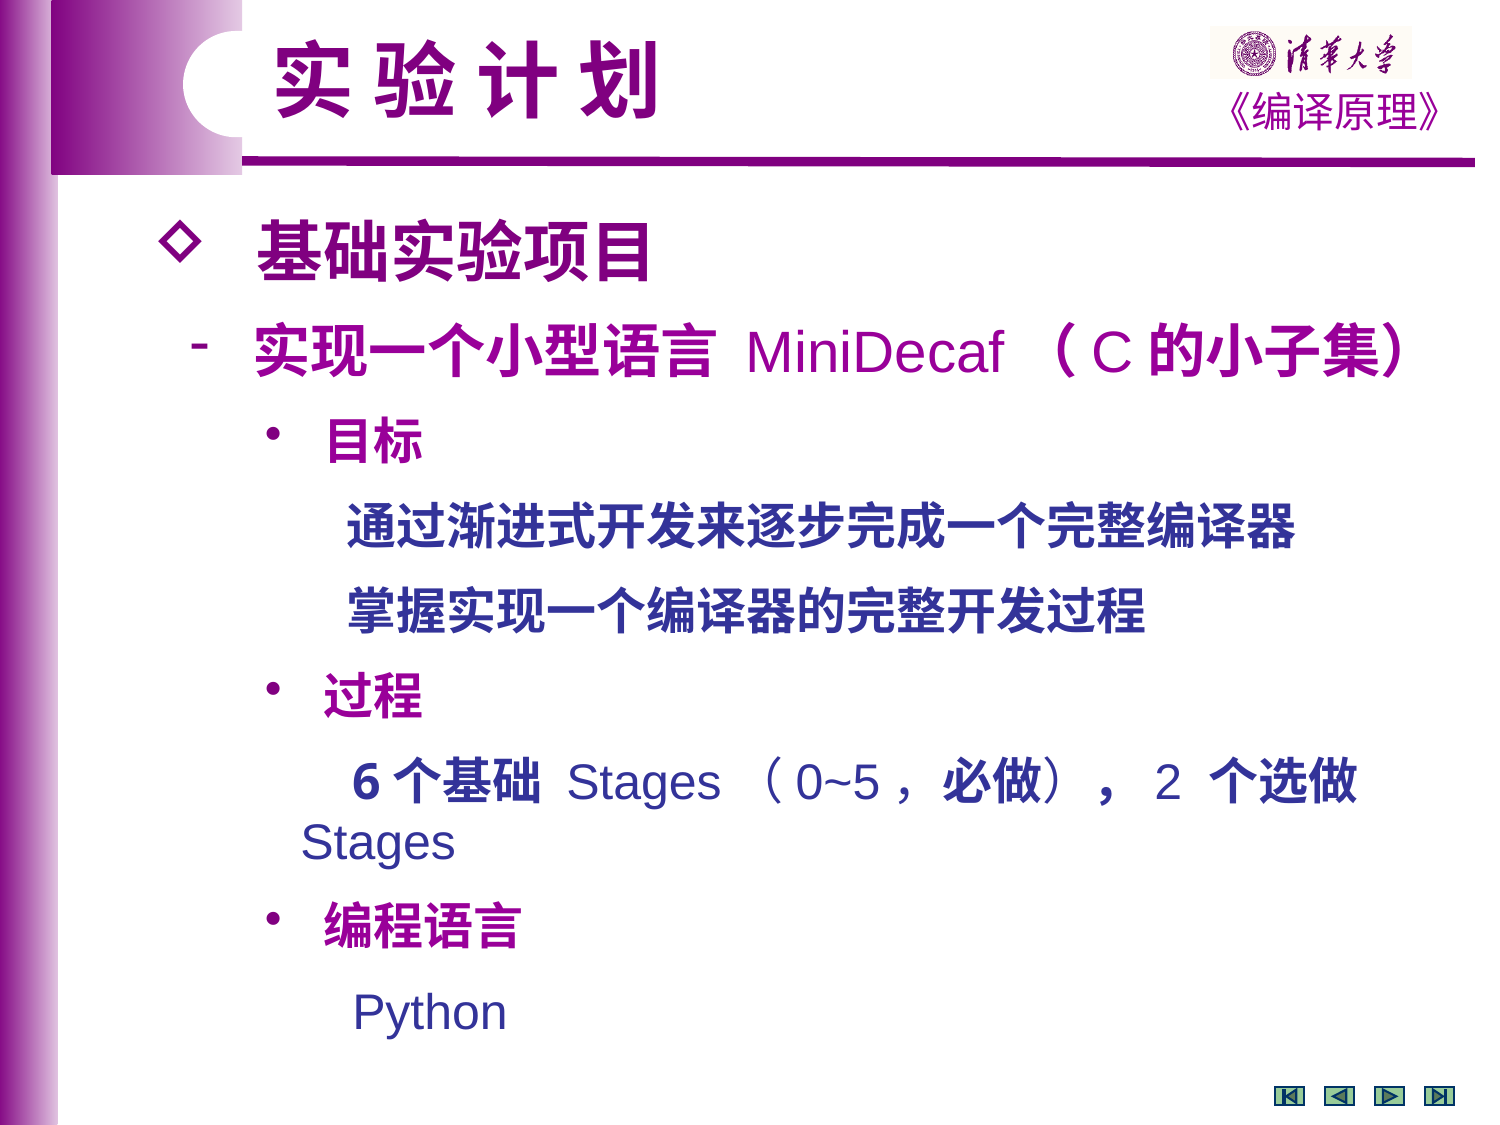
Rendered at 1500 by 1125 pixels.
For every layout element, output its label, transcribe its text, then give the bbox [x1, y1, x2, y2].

text_box [1424, 1087, 1455, 1106]
picture [1210, 26, 1412, 79]
text_box [1374, 1087, 1405, 1106]
text_box 实 验 计 划 [257, 32, 677, 137]
text_box [1324, 1087, 1355, 1106]
text_box 基础实验项目 实现一个小型语言 MiniDecaf（C的小子集） 目标 通过渐进式开发来逐步完成一个完整编译器 掌握实现一个编译器的完整开发过程 过程 6个基础 Stages（0~5，必做），2 个选做 Stages 编程语言 Python [135, 176, 1471, 1047]
text_box [1274, 1087, 1305, 1106]
